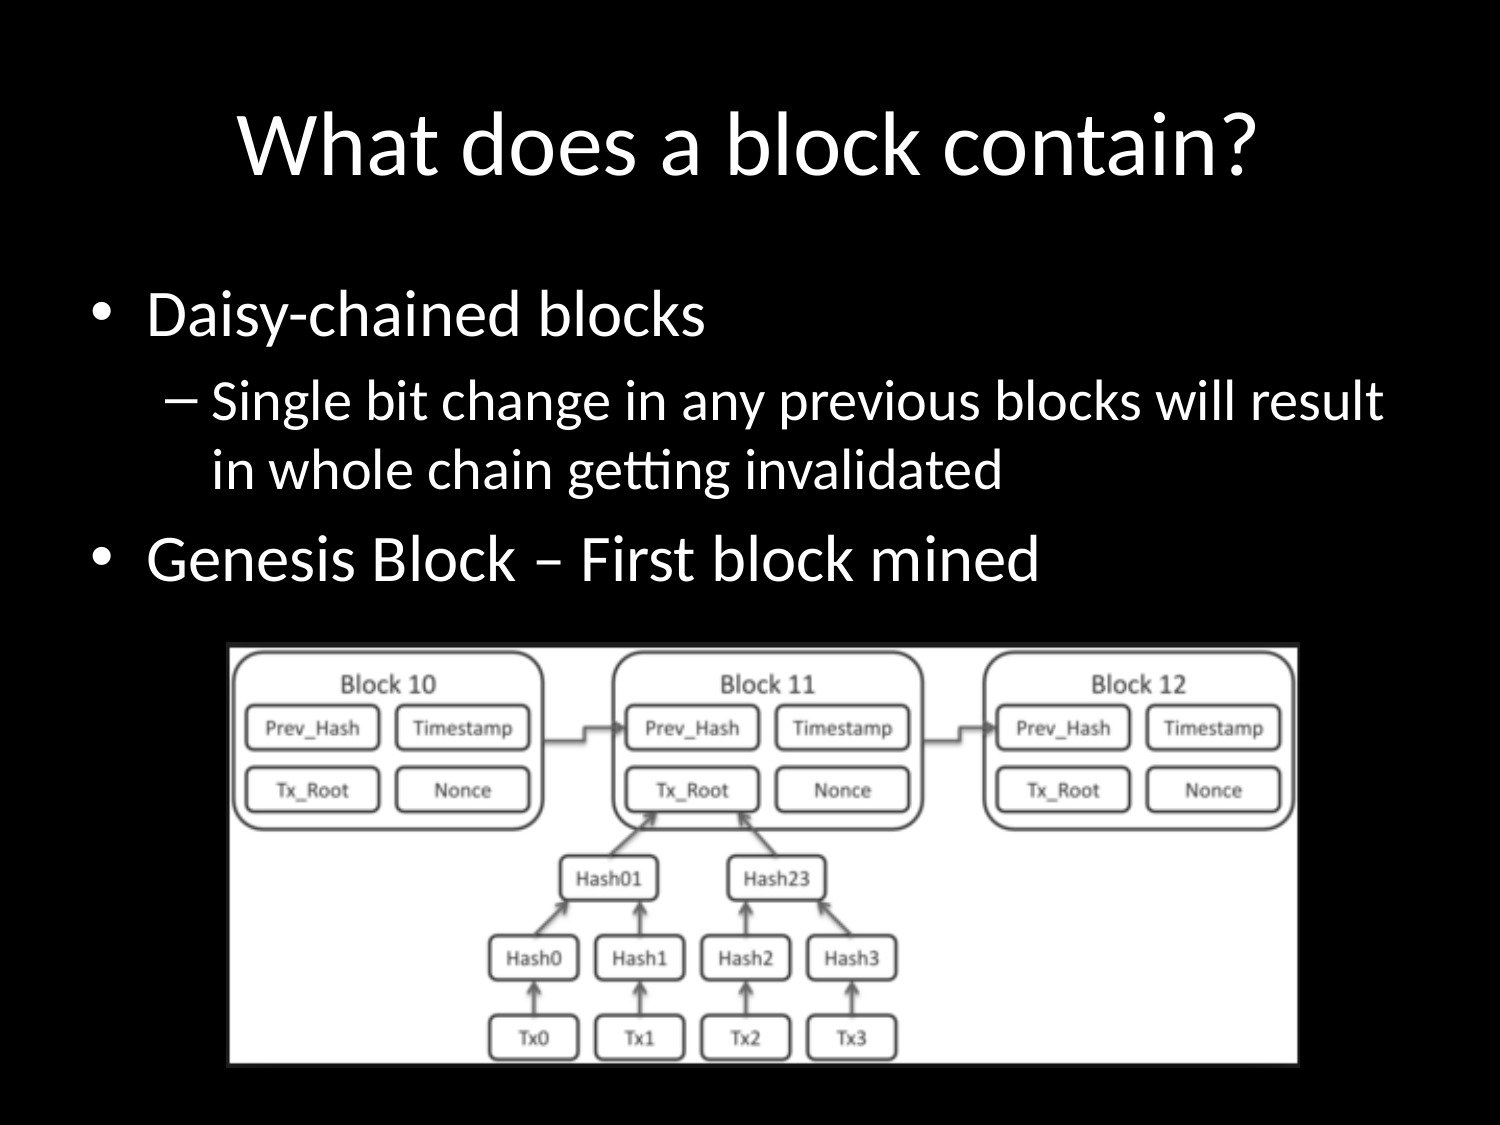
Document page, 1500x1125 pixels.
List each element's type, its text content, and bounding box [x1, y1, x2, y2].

picture [225, 642, 1300, 1068]
title What does a block contain? [75, 45, 1425, 233]
list Daisy-chained blocks Single bit change in any previous blocks will result in whole chain getting invalidated Genesis Block – First block mined [75, 262, 1425, 1005]
